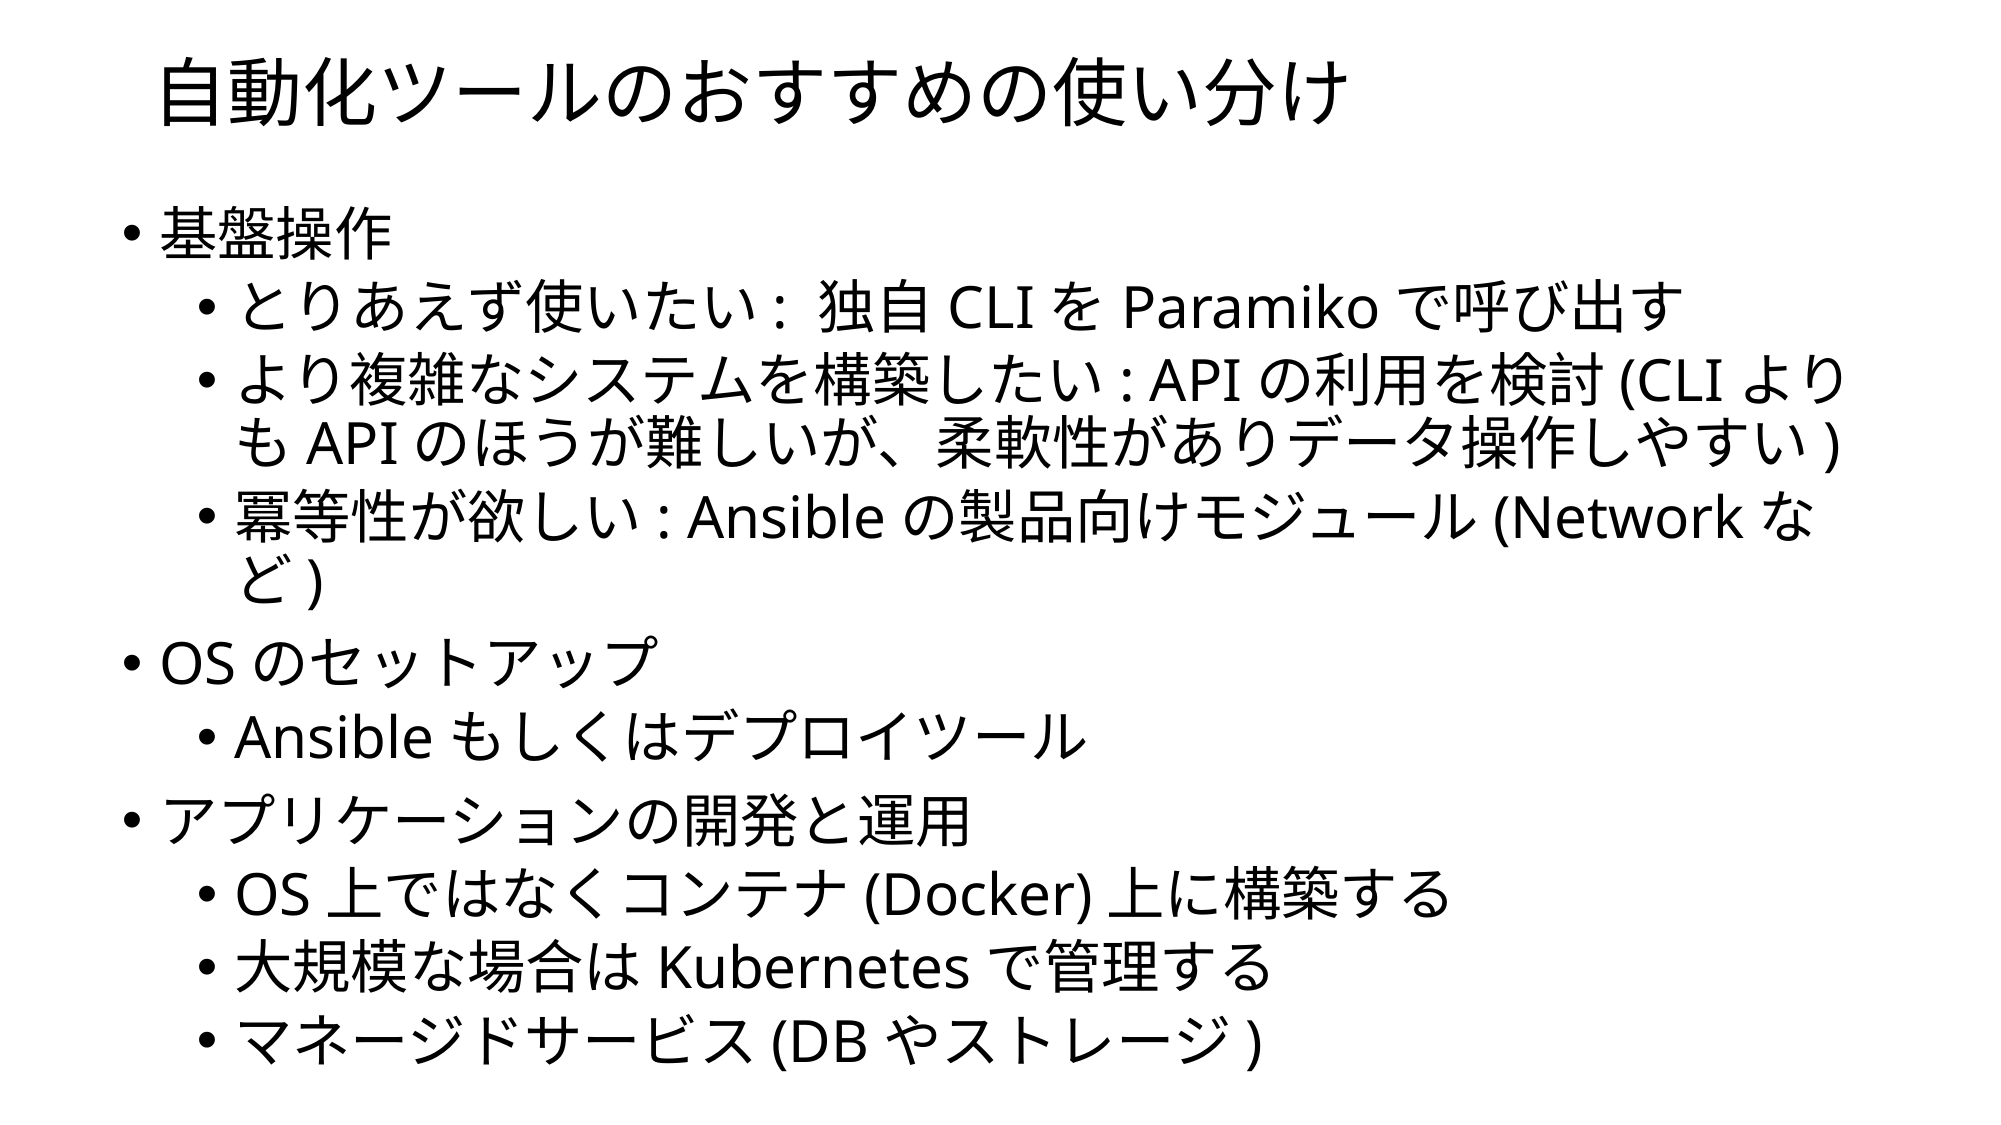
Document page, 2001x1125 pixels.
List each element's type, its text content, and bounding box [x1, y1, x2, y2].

list 基盤操作 とりあえず使いたい: 独自CLIをParamikoで呼び出す より複雑なシステムを構築したい: APIの利用を検討(CLIよりもAPIのほうが難しいが、柔軟性がありデータ操作しやすい) 冪等性が欲しい: Ansibleの製品向けモジュール(Networkなど) OSのセットアップ Ansibleもしくはデプロイツール アプリケーションの開発と運用 OS上ではなくコンテナ(Docker)上に構築する 大規模な場合はKubernetesで管理する マネージドサービス(DBやストレージ) [106, 197, 1919, 1097]
title 自動化ツールのおすすめの使い分け [137, 28, 1863, 163]
